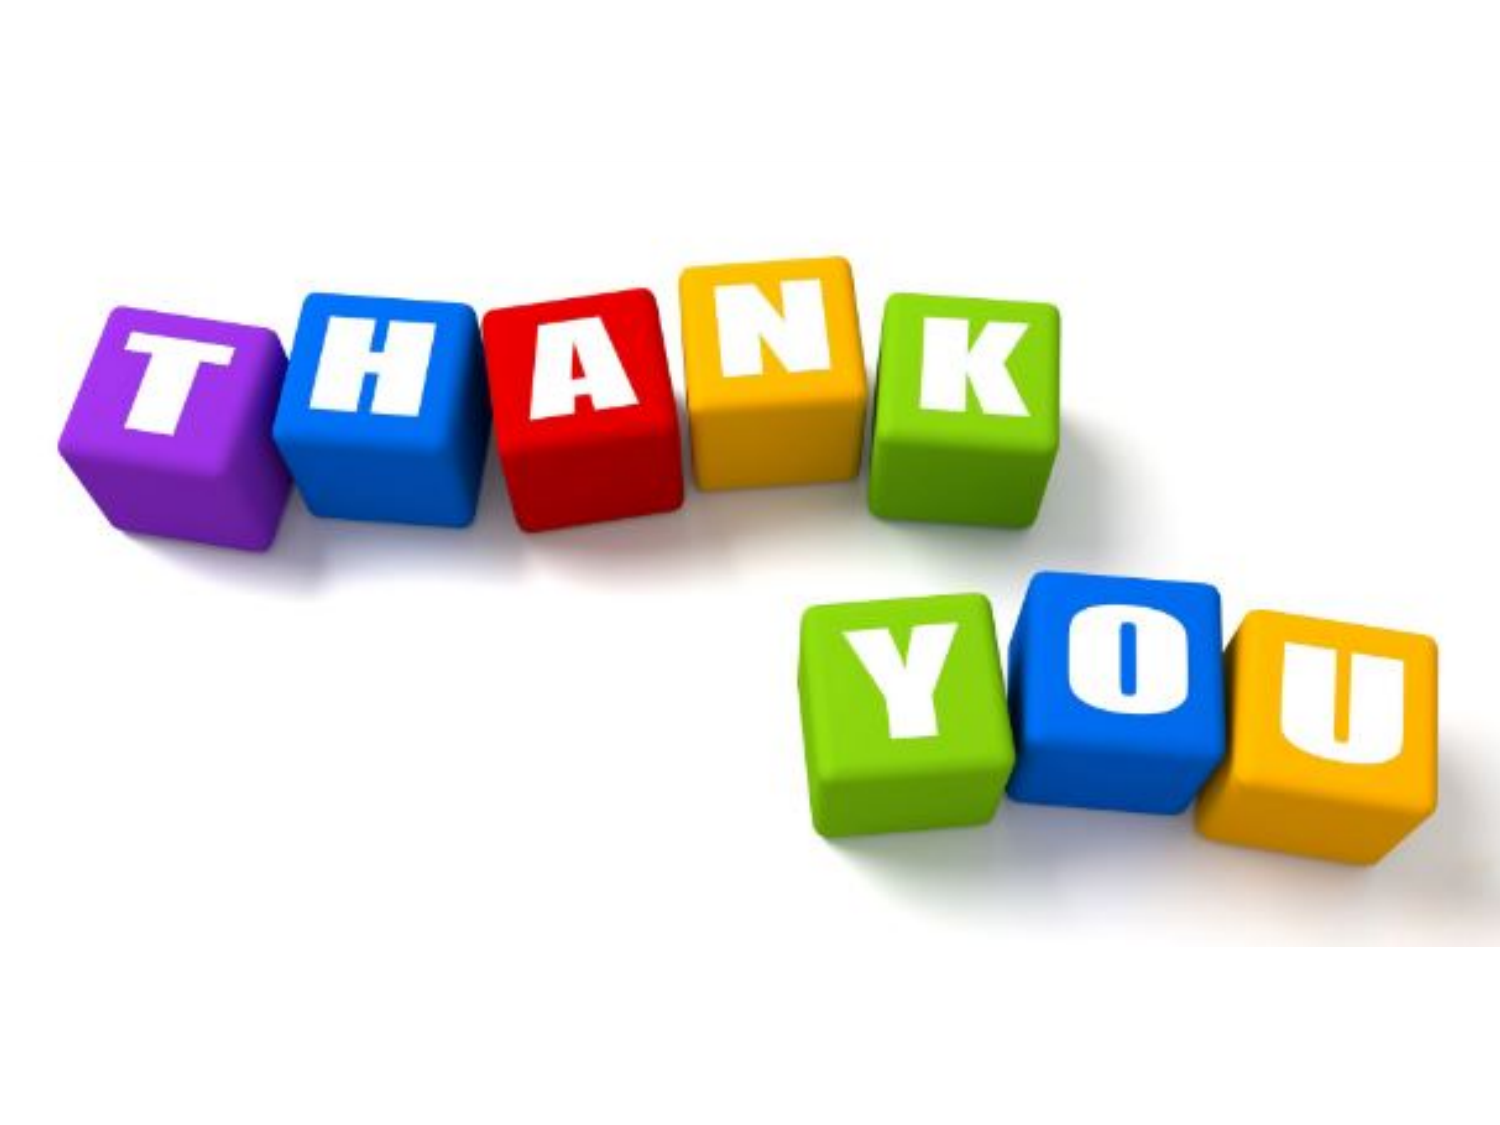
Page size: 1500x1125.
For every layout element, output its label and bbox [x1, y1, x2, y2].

picture [19, 160, 1500, 947]
